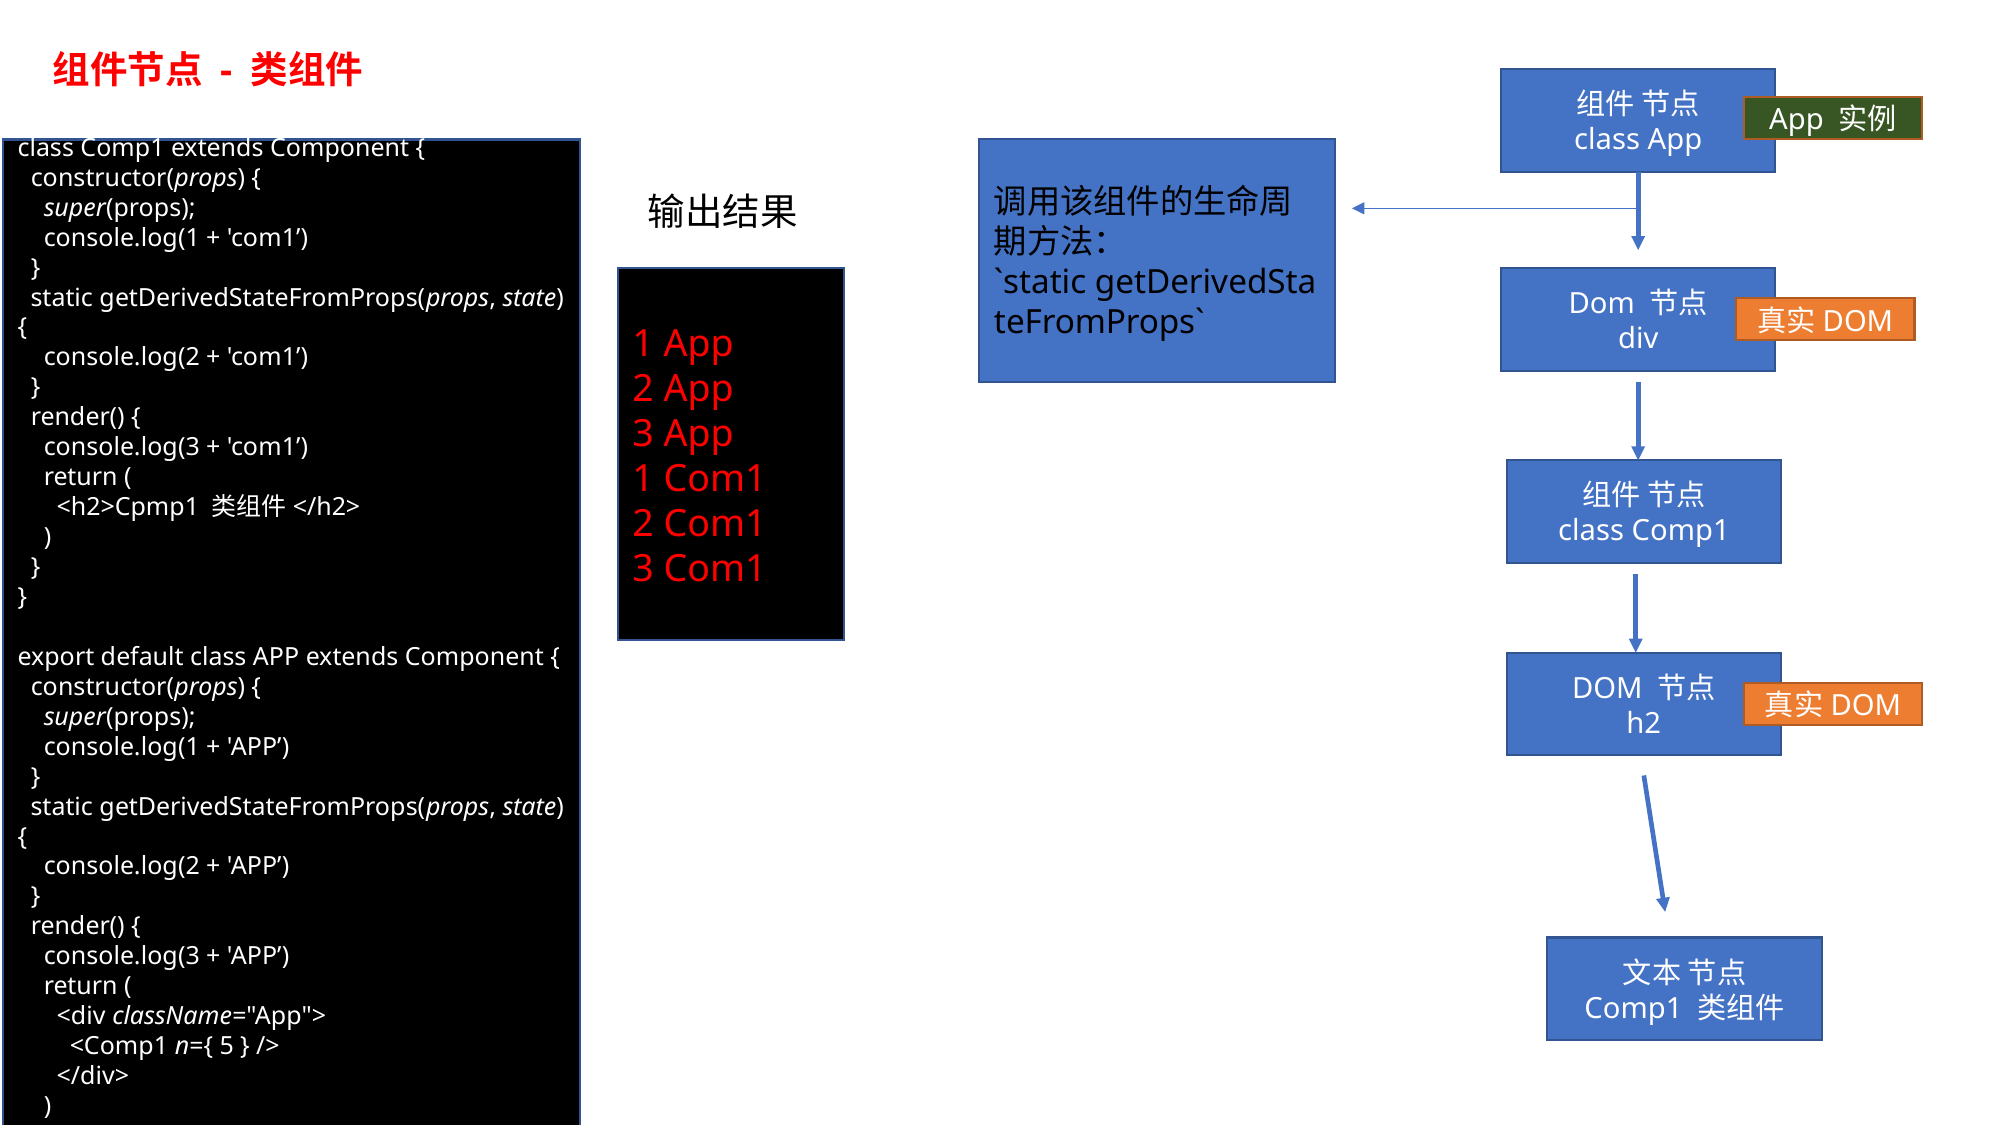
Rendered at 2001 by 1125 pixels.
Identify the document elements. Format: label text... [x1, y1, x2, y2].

text_box 组件节点 - 类组件 [37, 38, 379, 99]
text_box 组件 节点 class App [1500, 68, 1776, 173]
text_box 调用该组件的生命周期方法：`static getDerivedStateFromProps` [978, 138, 1336, 383]
text_box class Comp1 extends Component { constructor(props) { super(props); console.log(1 + 'com1’) } static getDerivedStateFromProps(props, state) { console.log(2 + 'com1’) } render() { console.log(3 + 'com1’) return ( <h2>Cpmp1 类组件</h2> ) } } export default class APP extends Component { constructor(props) { super(props); console.log(1 + 'APP’) } static getDerivedStateFromProps(props, state) { console.log(2 + 'APP’) } render() { console.log(3 + 'APP’) return ( <div className="App"> <Comp1 n={ 5 } /> </div> ) } } [2, 138, 581, 1125]
text_box Dom 节点 div [1500, 267, 1776, 372]
text_box App 实例 [1743, 96, 1923, 140]
text_box 组件 节点 class Comp1 [1506, 459, 1782, 564]
text_box 输出结果 [633, 180, 845, 241]
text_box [1643, 775, 1666, 912]
text_box 真实DOM [1743, 682, 1923, 726]
text_box 文本 节点 Comp1 类组件 [1546, 936, 1823, 1041]
text_box DOM 节点 h2 [1506, 652, 1782, 756]
text_box 1 App 2 App 3 App 1 Com1 2 Com1 3 Com1 [617, 267, 845, 641]
text_box 真实DOM [1735, 297, 1916, 341]
